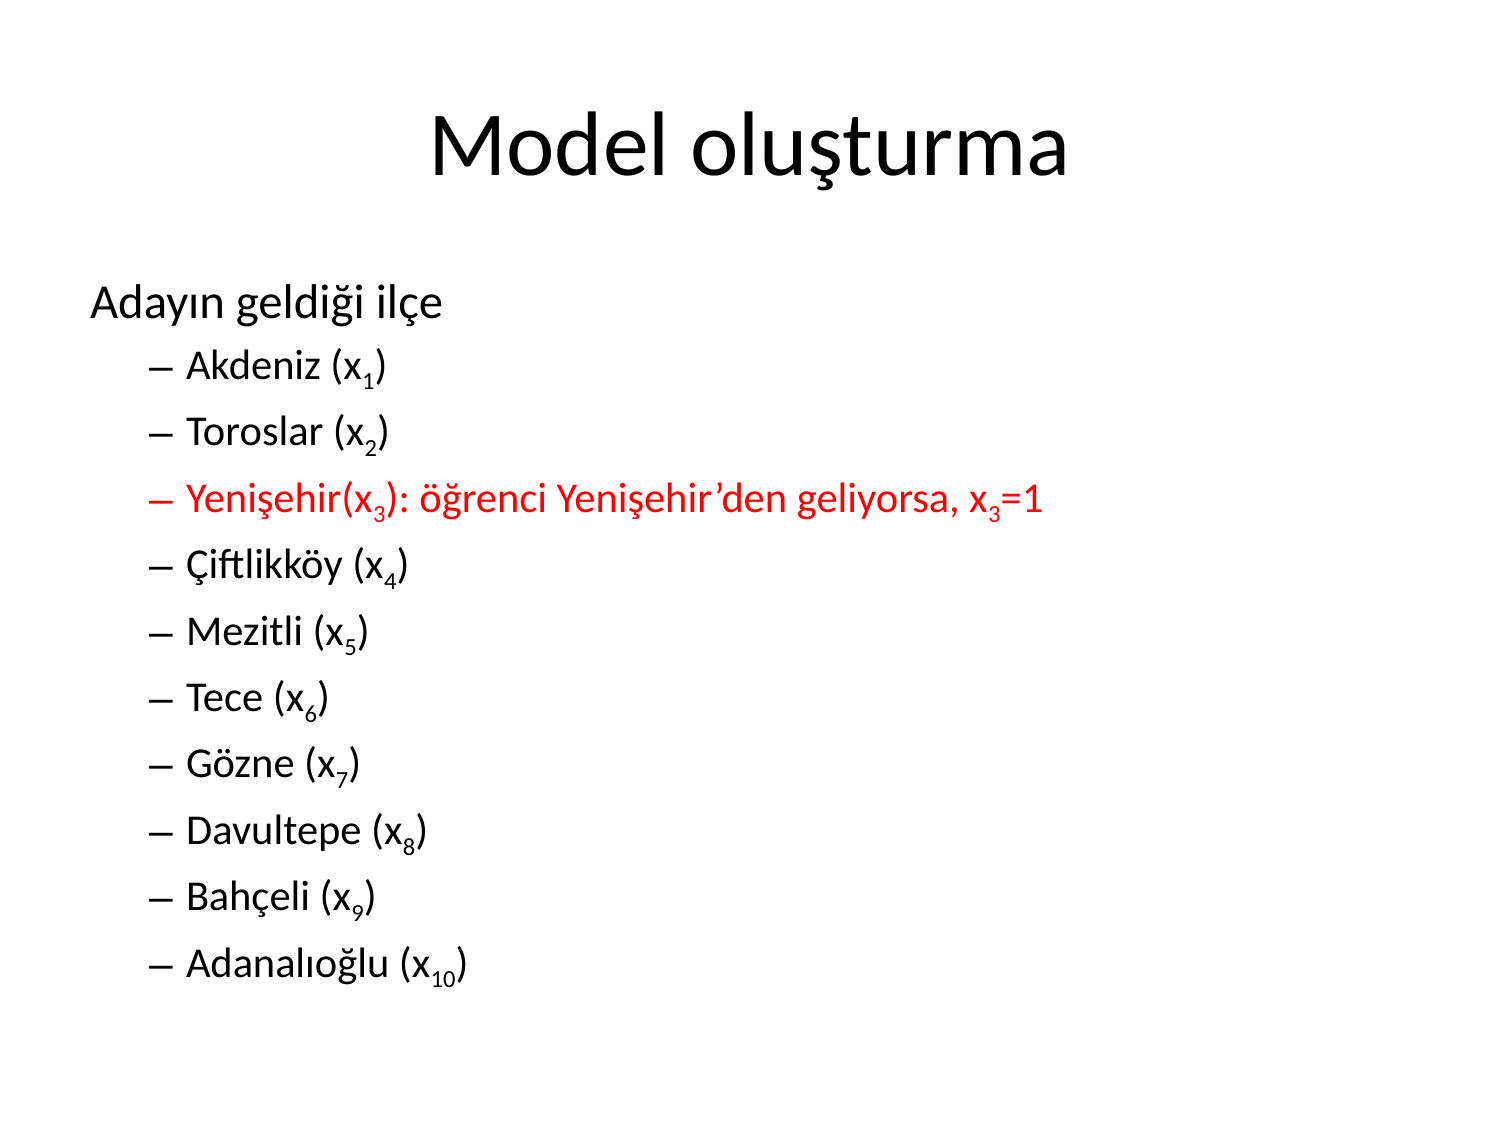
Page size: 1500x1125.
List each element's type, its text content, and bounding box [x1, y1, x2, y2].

list Adayın geldiği ilçe Akdeniz (x1) Toroslar (x2) Yenişehir(x3): öğrenci Yenişehir’den geliyorsa, x3=1 Çiftlikköy (x4) Mezitli (x5) Tece (x6) Gözne (x7) Davultepe (x8) Bahçeli (x9) Adanalıoğlu (x10) [75, 262, 1425, 1005]
title Model oluşturma [75, 45, 1425, 233]
